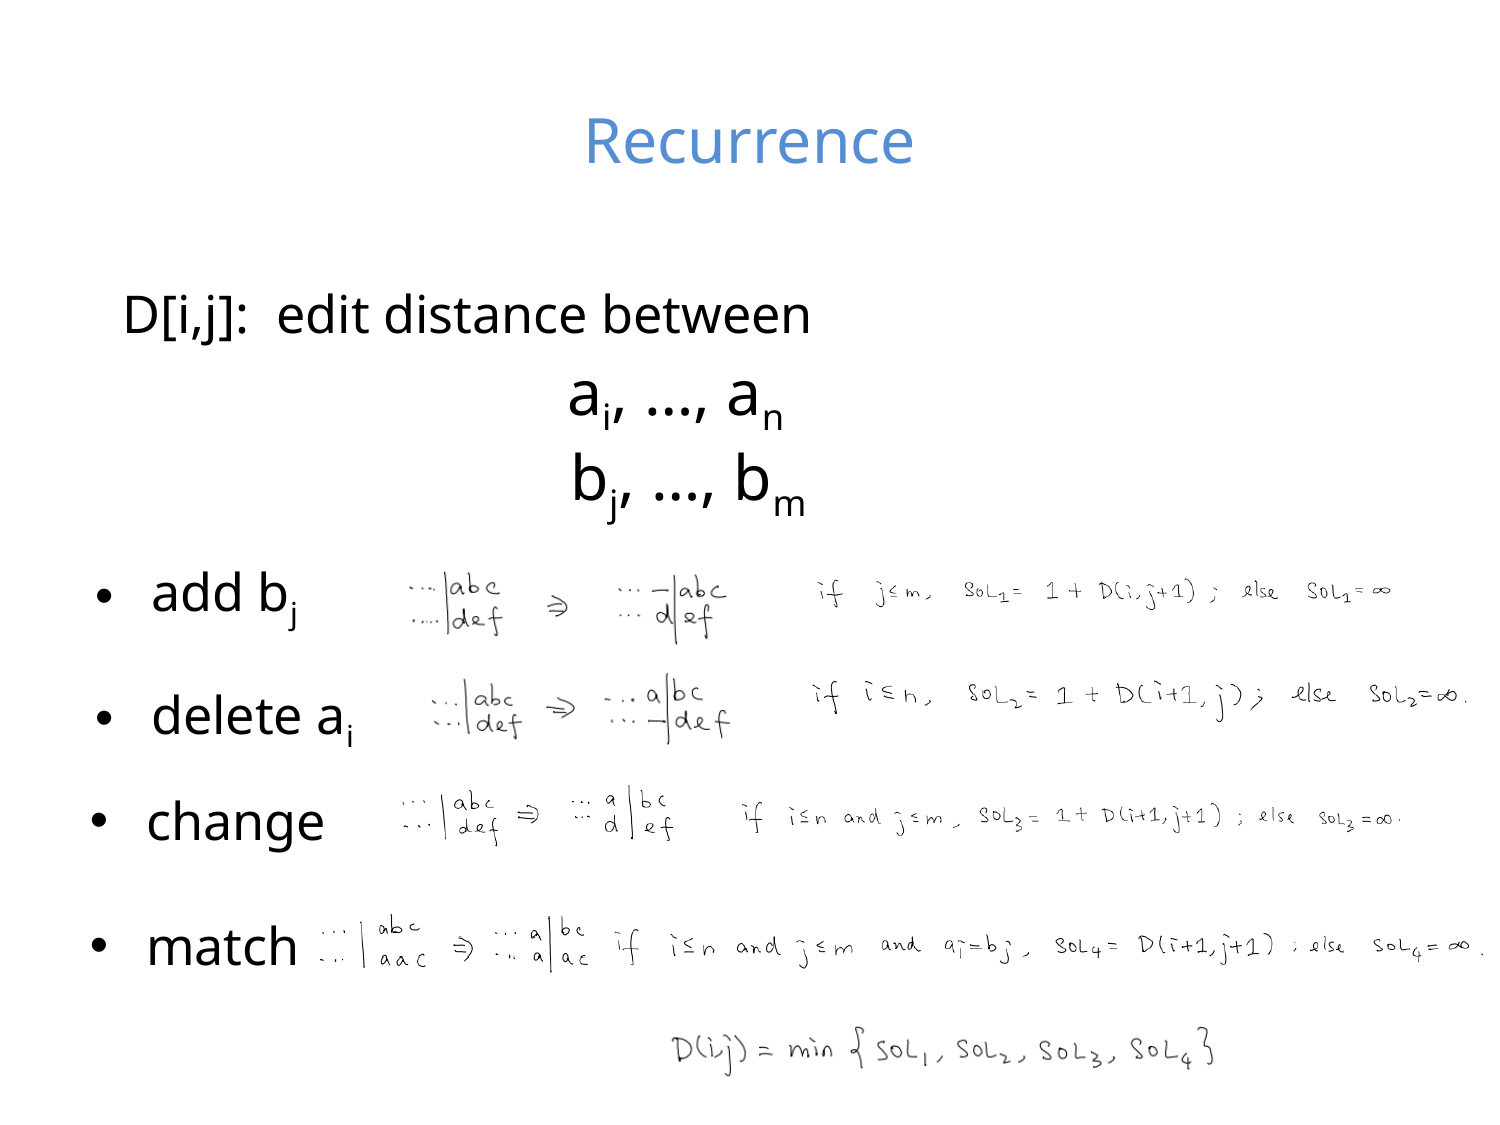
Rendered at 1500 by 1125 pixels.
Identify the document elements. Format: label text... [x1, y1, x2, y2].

picture [803, 564, 1405, 623]
picture [803, 663, 1493, 734]
picture [660, 1005, 1232, 1108]
text_box delete ai [80, 674, 415, 761]
picture [318, 898, 1493, 999]
text_box ai, …, an bj, …, bm [347, 352, 1014, 531]
text_box delete ai [793, 674, 1387, 761]
picture [733, 789, 1426, 848]
text_box D[i,j]: edit distance between [0, 274, 1122, 352]
text_box change match [75, 781, 1382, 984]
text_box add bj [80, 552, 1387, 639]
picture [390, 558, 789, 865]
title Recurrence [75, 37, 1425, 241]
